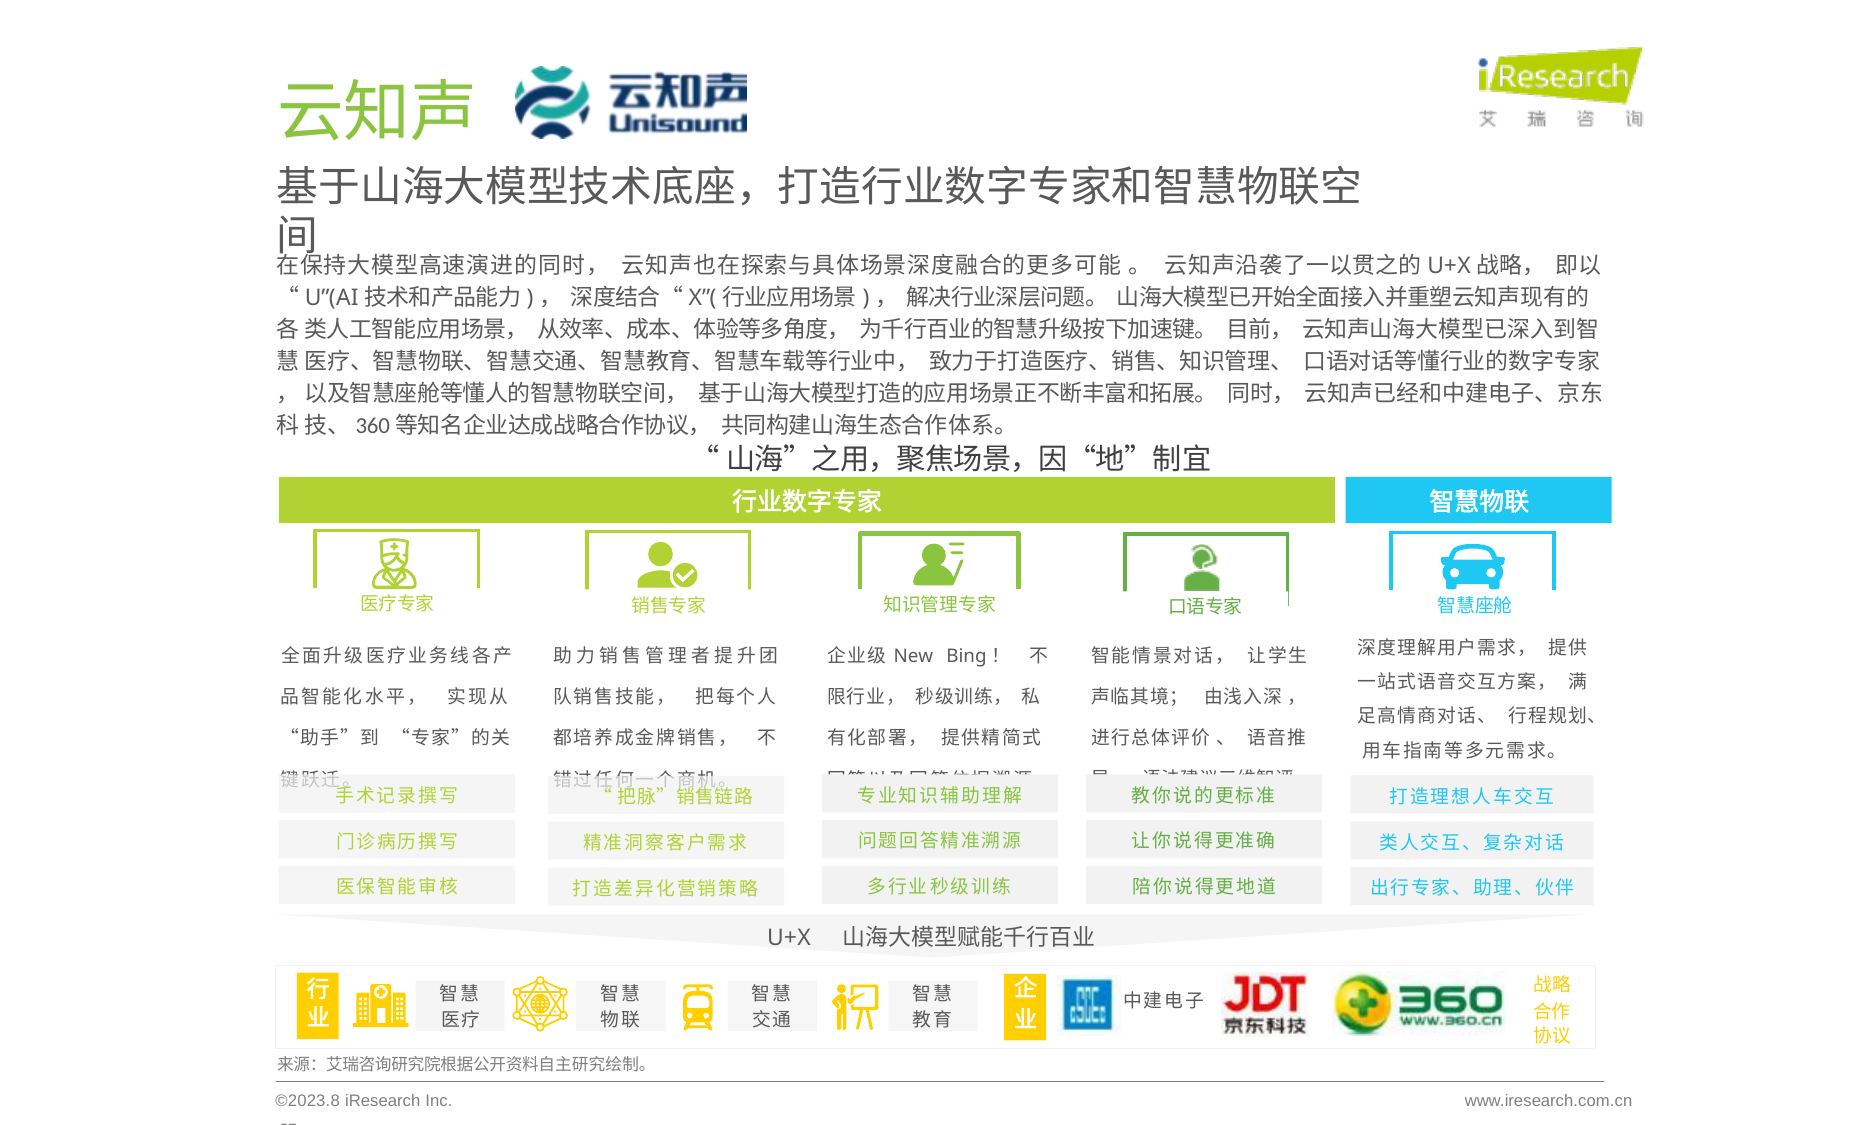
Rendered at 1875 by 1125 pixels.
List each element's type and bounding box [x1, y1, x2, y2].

text_box [547, 867, 785, 906]
text_box [576, 980, 666, 1031]
table_header [317, 532, 477, 588]
table_header [384, 556, 394, 562]
text_box [273, 1088, 1670, 1112]
text_box [415, 980, 505, 1031]
text_box [1086, 820, 1323, 859]
text_box [888, 980, 978, 1031]
text_box [648, 541, 673, 567]
text_box [1004, 973, 1046, 1041]
text_box [1350, 775, 1594, 814]
picture [1057, 975, 1121, 1036]
table_header [1454, 549, 1492, 559]
text_box [821, 865, 1058, 904]
table_header [1487, 569, 1495, 577]
text_box [672, 562, 698, 588]
text_box [274, 243, 1612, 524]
text_box [1350, 821, 1594, 860]
text_box [274, 64, 1404, 214]
table_header [383, 541, 405, 560]
text_box [821, 820, 1058, 859]
picture [1221, 972, 1309, 1037]
table_header [389, 560, 402, 568]
text_box [353, 984, 409, 1028]
text_box [682, 984, 714, 1031]
table_header [1127, 536, 1286, 591]
table_cell [276, 966, 1595, 1048]
table_header [279, 624, 1326, 903]
picture [1184, 544, 1221, 591]
table_header [1455, 585, 1490, 590]
text_box [821, 774, 1058, 813]
text_box [727, 980, 817, 1031]
table_header [1393, 534, 1552, 590]
text_box [278, 865, 515, 904]
text_box [1086, 865, 1323, 904]
picture [1332, 971, 1505, 1036]
table_header [375, 573, 389, 585]
text_box [1086, 774, 1323, 813]
text_box [637, 570, 677, 588]
picture [1469, 0, 1653, 180]
text_box [581, 589, 756, 619]
text_box [1120, 591, 1289, 620]
text_box [1388, 543, 1561, 619]
text_box [278, 774, 515, 813]
text_box [831, 984, 879, 1031]
table_header [589, 533, 748, 589]
text_box [547, 821, 785, 860]
text_box [275, 1052, 660, 1077]
text_box [547, 775, 785, 814]
text_box [278, 820, 515, 859]
text_box [854, 533, 1024, 618]
table_header [276, 915, 1596, 965]
table_header [400, 573, 413, 585]
text_box [311, 538, 482, 617]
table_header [1451, 569, 1459, 577]
text_box [1350, 867, 1594, 905]
text_box [512, 975, 568, 1032]
text_box [296, 972, 339, 1040]
picture [515, 66, 747, 139]
text_box [1355, 621, 1610, 763]
